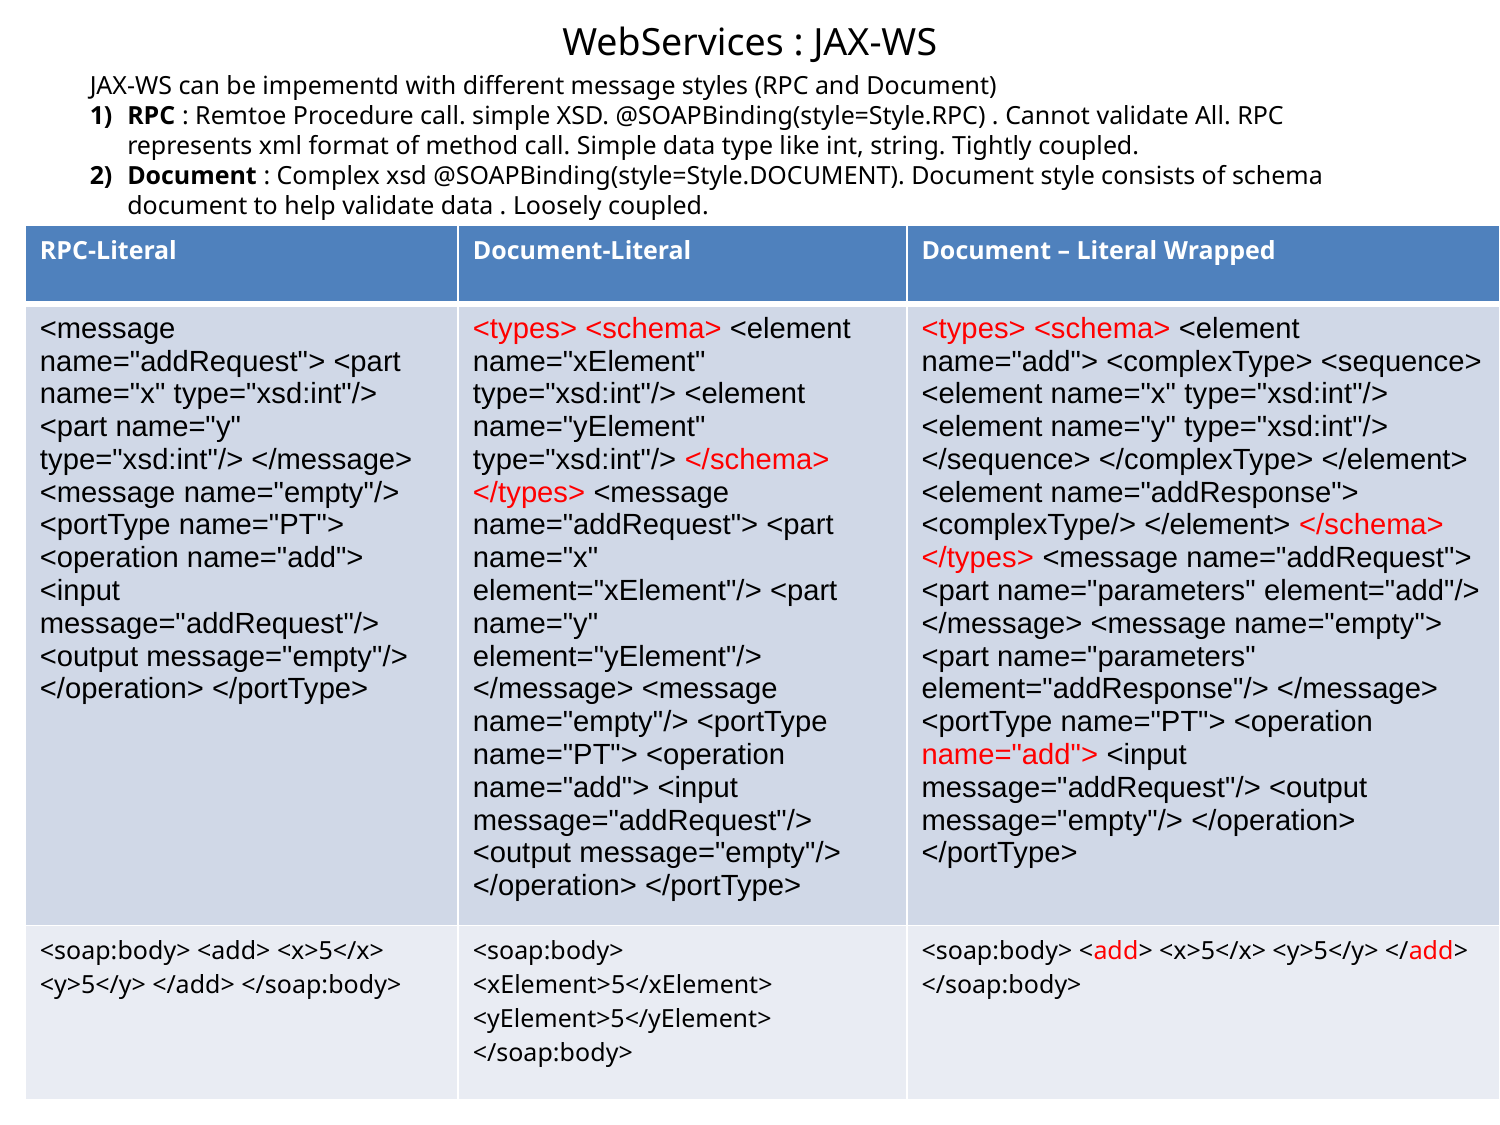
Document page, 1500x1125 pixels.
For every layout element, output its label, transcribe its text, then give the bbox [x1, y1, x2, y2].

table_cell <soap:body> <xElement>5</xElement> <yElement>5</yElement> </soap:body> [459, 926, 906, 1099]
table_header Document-Literal [459, 226, 906, 301]
table_cell <types> <schema> <element name="add"> <complexType> <sequence> <element name="x" type="xsd:int"/> <element name="y" type="xsd:int"/> </sequence> </complexType> </element> <element name="addResponse"> <complexType/> </element> </schema> </types> <message name="addRequest"> <part name="parameters" element="add"/> </message> <message name="empty"> <part name="parameters" element="addResponse"/> </message> <portType name="PT"> <operation name="add"> <input message="addRequest"/> <output message="empty"/> </operation> </portType> [908, 307, 1499, 925]
table_header Document – Literal Wrapped [908, 226, 1499, 301]
table_header RPC-Literal [26, 226, 457, 301]
text_box WebServices : JAX-WS [75, 5, 1425, 62]
text_box JAX-WS can be impementd with different message styles (RPC and Document) RPC : Remtoe Procedure call. simple XSD. @SOAPBinding(style=Style.RPC) . Cannot validate All. RPC represents xml format of method call. Simple data type like int, string. Tightly coupled. Document : Complex xsd @SOAPBinding(style=Style.DOCUMENT). Document style consists of schema document to help validate data . Loosely coupled. [75, 62, 1425, 224]
table_cell <message name="addRequest"> <part name="x" type="xsd:int"/> <part name="y" type="xsd:int"/> </message> <message name="empty"/> <portType name="PT"> <operation name="add"> <input message="addRequest"/> <output message="empty"/> </operation> </portType> [26, 307, 457, 925]
table_cell <soap:body> <add> <x>5</x> <y>5</y> </add> </soap:body> [26, 926, 457, 1099]
table_cell <soap:body> <add> <x>5</x> <y>5</y> </add> </soap:body> [908, 926, 1499, 1099]
table_cell <types> <schema> <element name="xElement" type="xsd:int"/> <element name="yElement" type="xsd:int"/> </schema> </types> <message name="addRequest"> <part name="x" element="xElement"/> <part name="y" element="yElement"/> </message> <message name="empty"/> <portType name="PT"> <operation name="add"> <input message="addRequest"/> <output message="empty"/> </operation> </portType> [459, 307, 906, 925]
